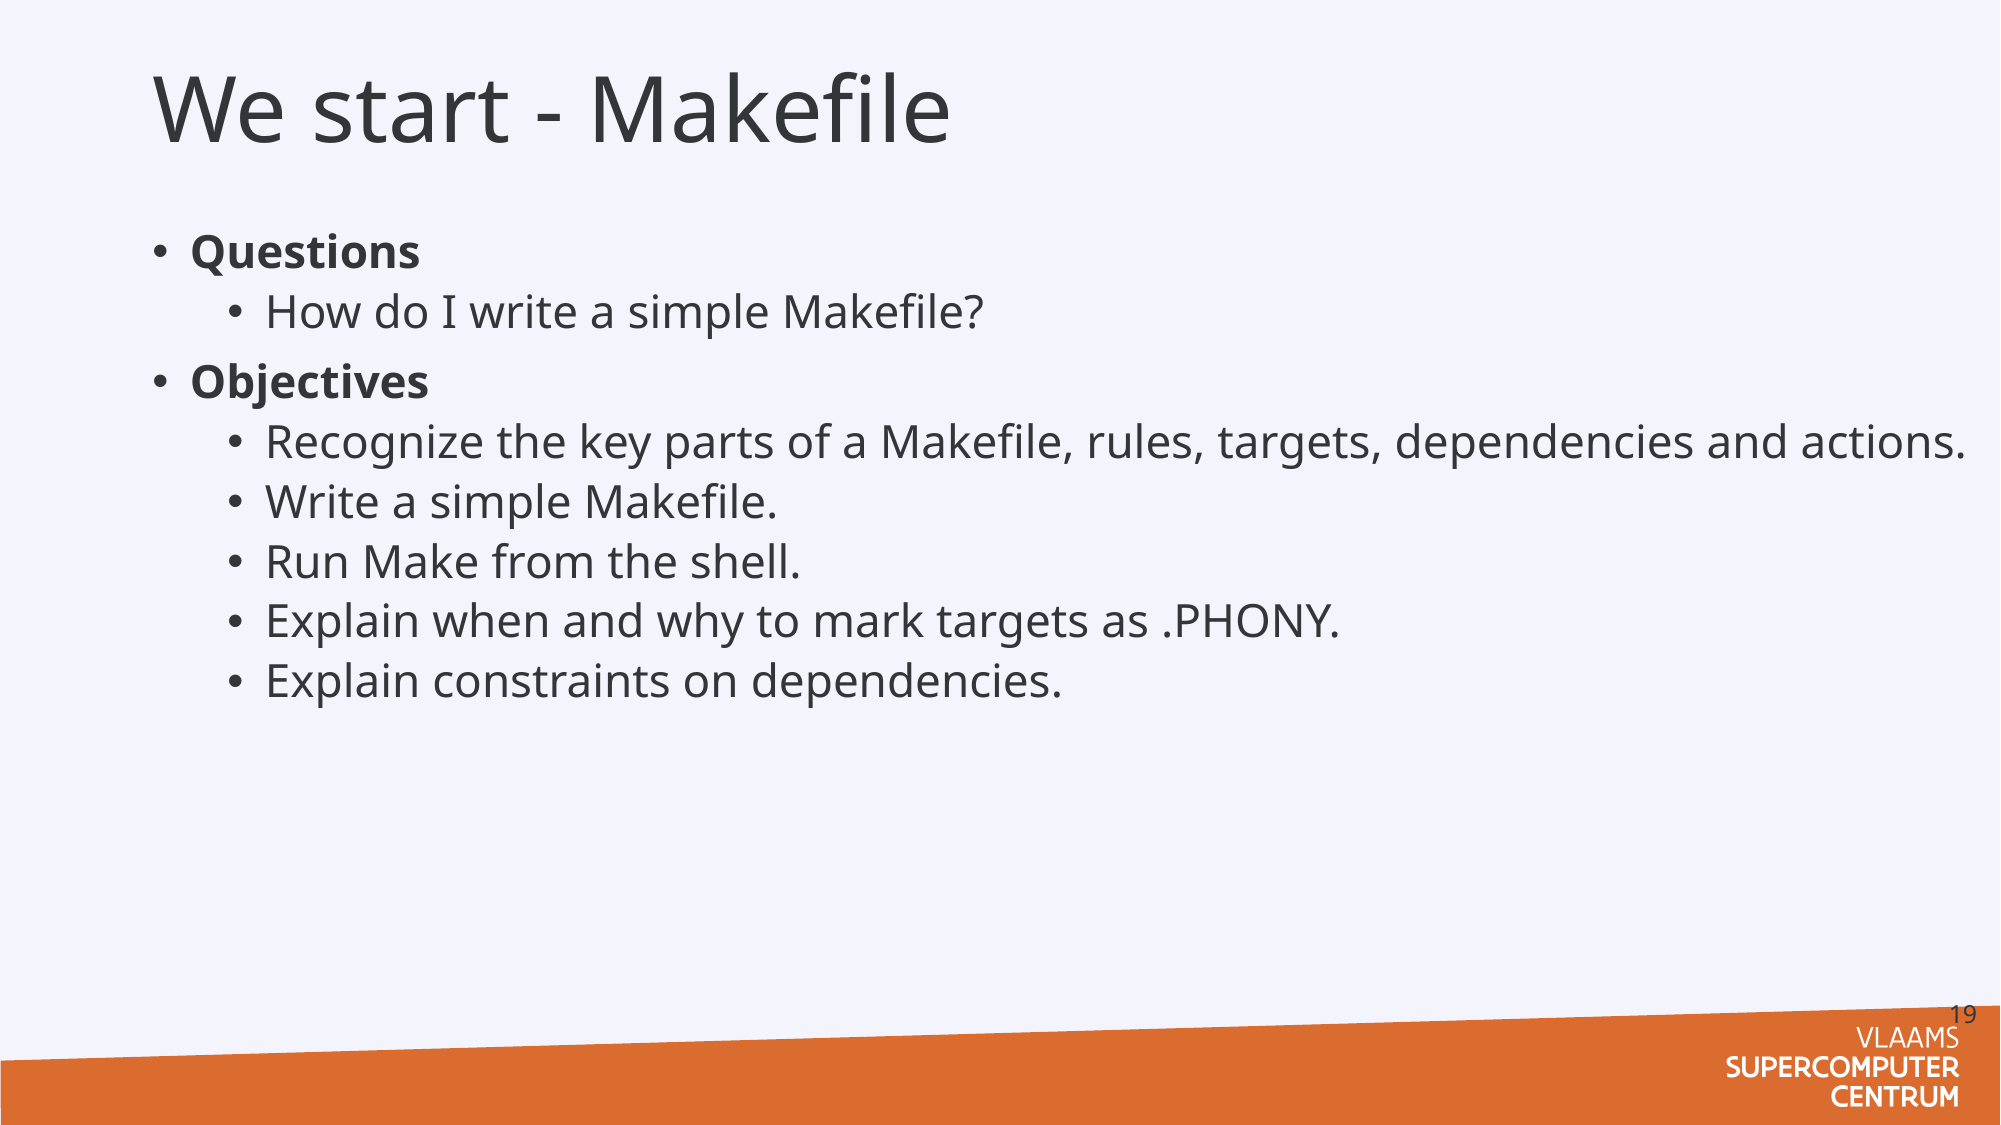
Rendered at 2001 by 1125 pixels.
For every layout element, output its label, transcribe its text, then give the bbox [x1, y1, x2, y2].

list Questions How do I write a simple Makefile? Objectives Recognize the key parts of a Makefile, rules, targets, dependencies and actions. Write a simple Makefile. Run Make from the shell. Explain when and why to mark targets as .PHONY. Explain constraints on dependencies. [137, 221, 1993, 1071]
picture [1725, 1071, 1960, 1117]
slide_number 19 [1787, 992, 1993, 1040]
title We start - Makefile [137, 4, 1863, 221]
